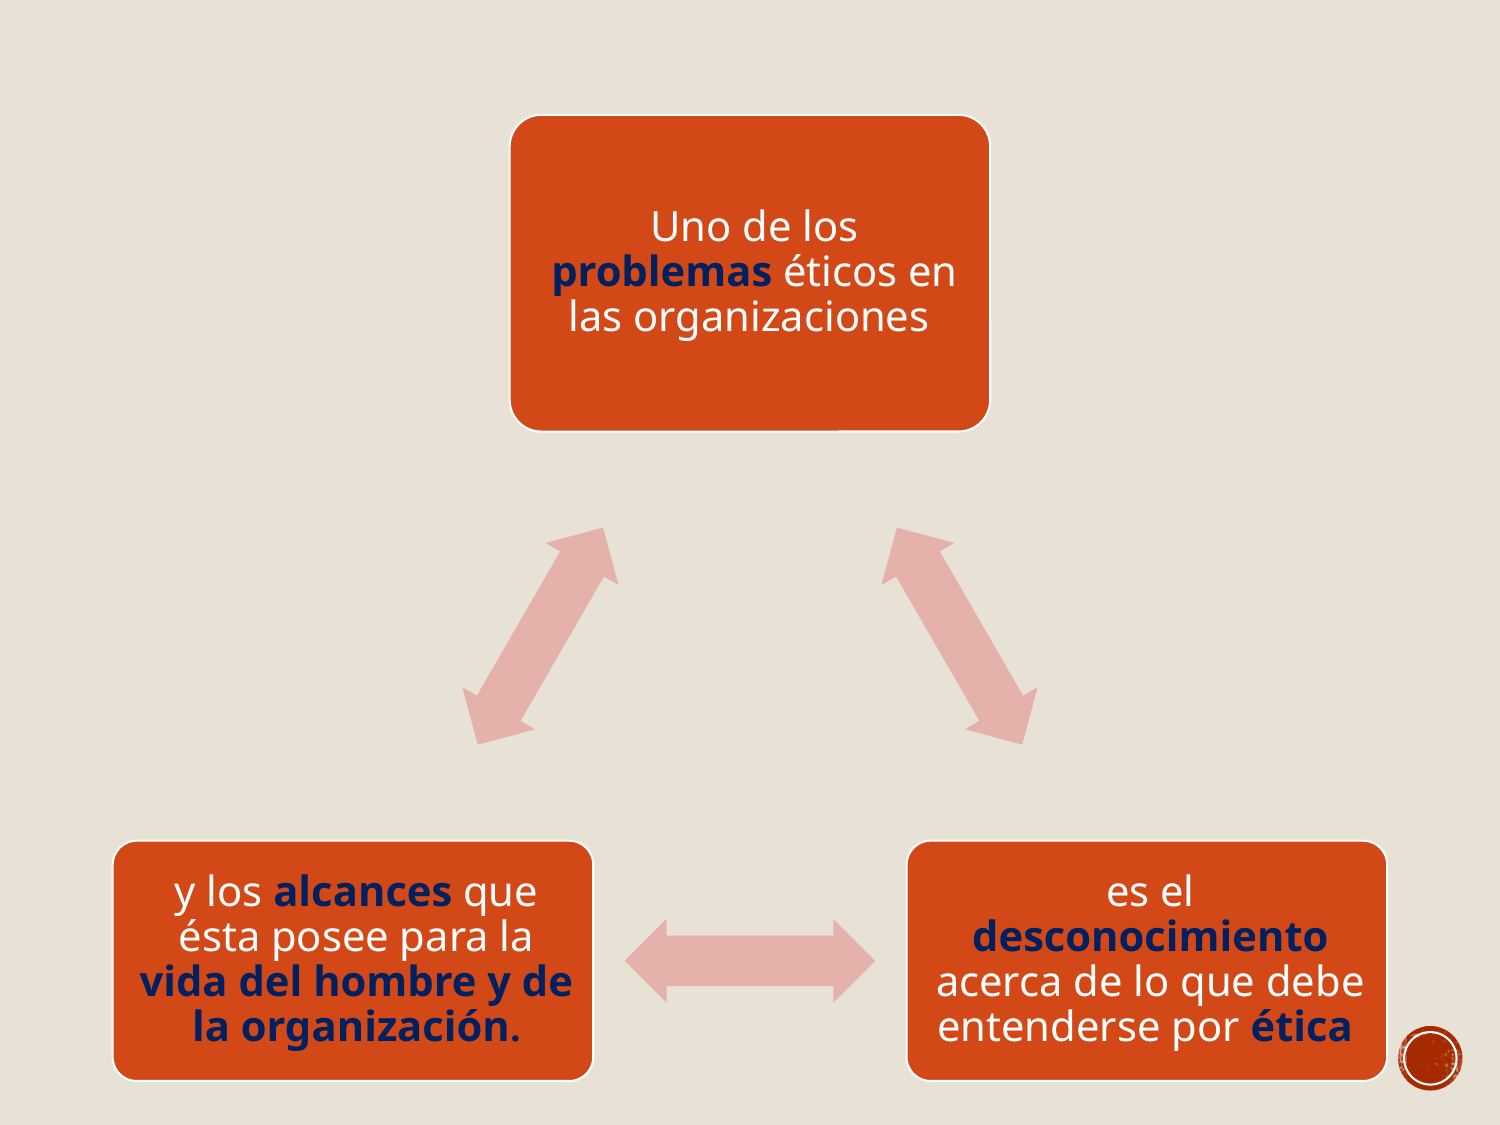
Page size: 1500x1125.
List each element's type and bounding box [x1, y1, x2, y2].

list [114, 116, 1385, 1079]
